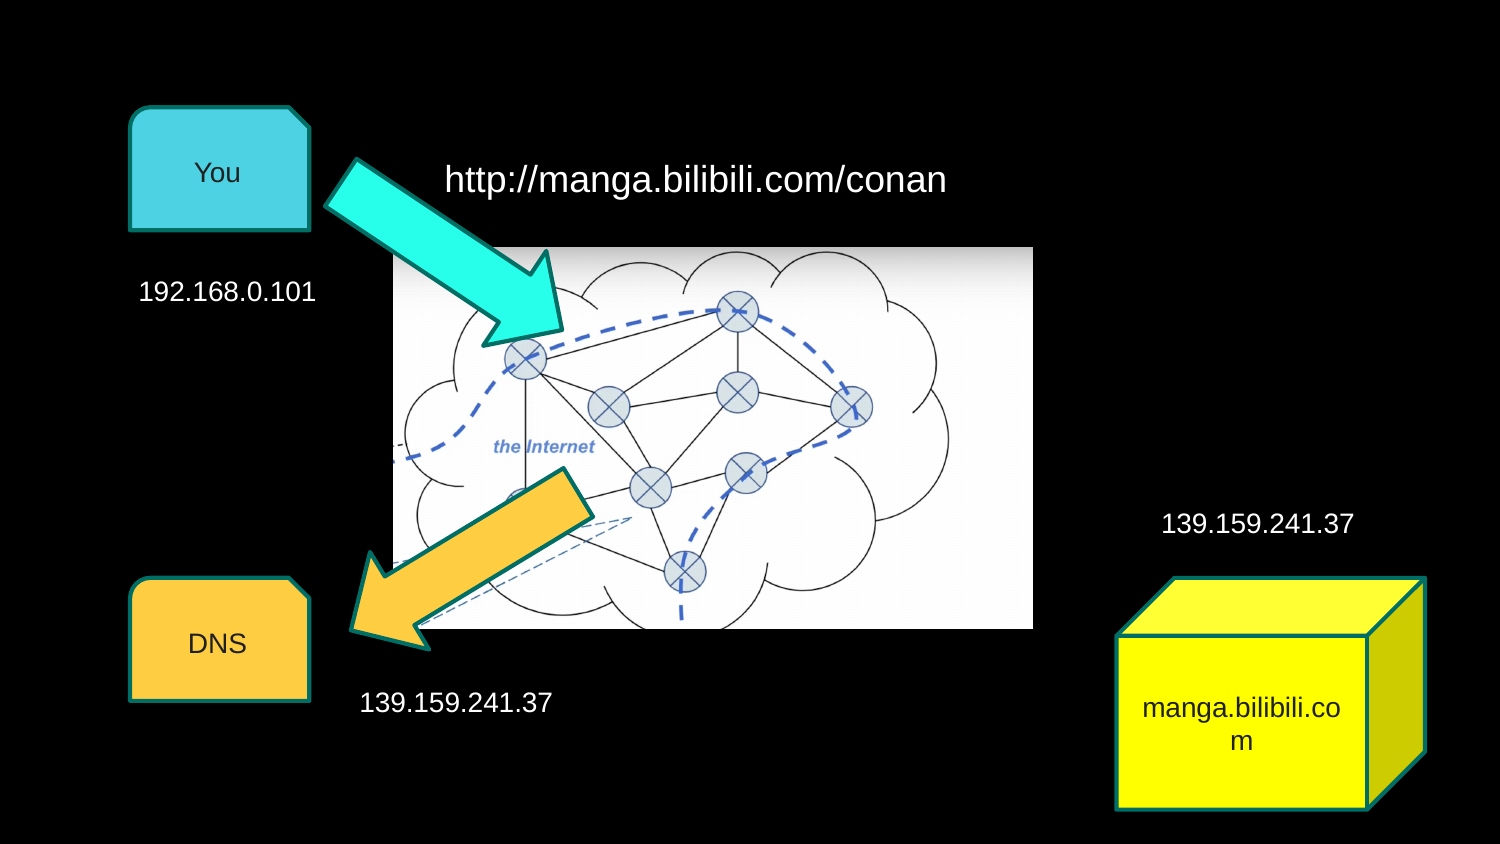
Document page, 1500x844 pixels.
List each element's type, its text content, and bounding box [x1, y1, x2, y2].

picture [393, 246, 1033, 630]
text_box 139.159.241.37 [1146, 498, 1396, 581]
text_box DNS [127, 575, 312, 703]
text_box 139.159.241.37 [344, 676, 594, 759]
text_box http://manga.bilibili.com/conan [429, 147, 1054, 208]
text_box 192.168.0.101 [123, 265, 373, 315]
text_box manga.bilibili.com [1114, 575, 1428, 812]
text_box [348, 549, 431, 652]
text_box [322, 156, 490, 251]
text_box You [127, 105, 312, 233]
